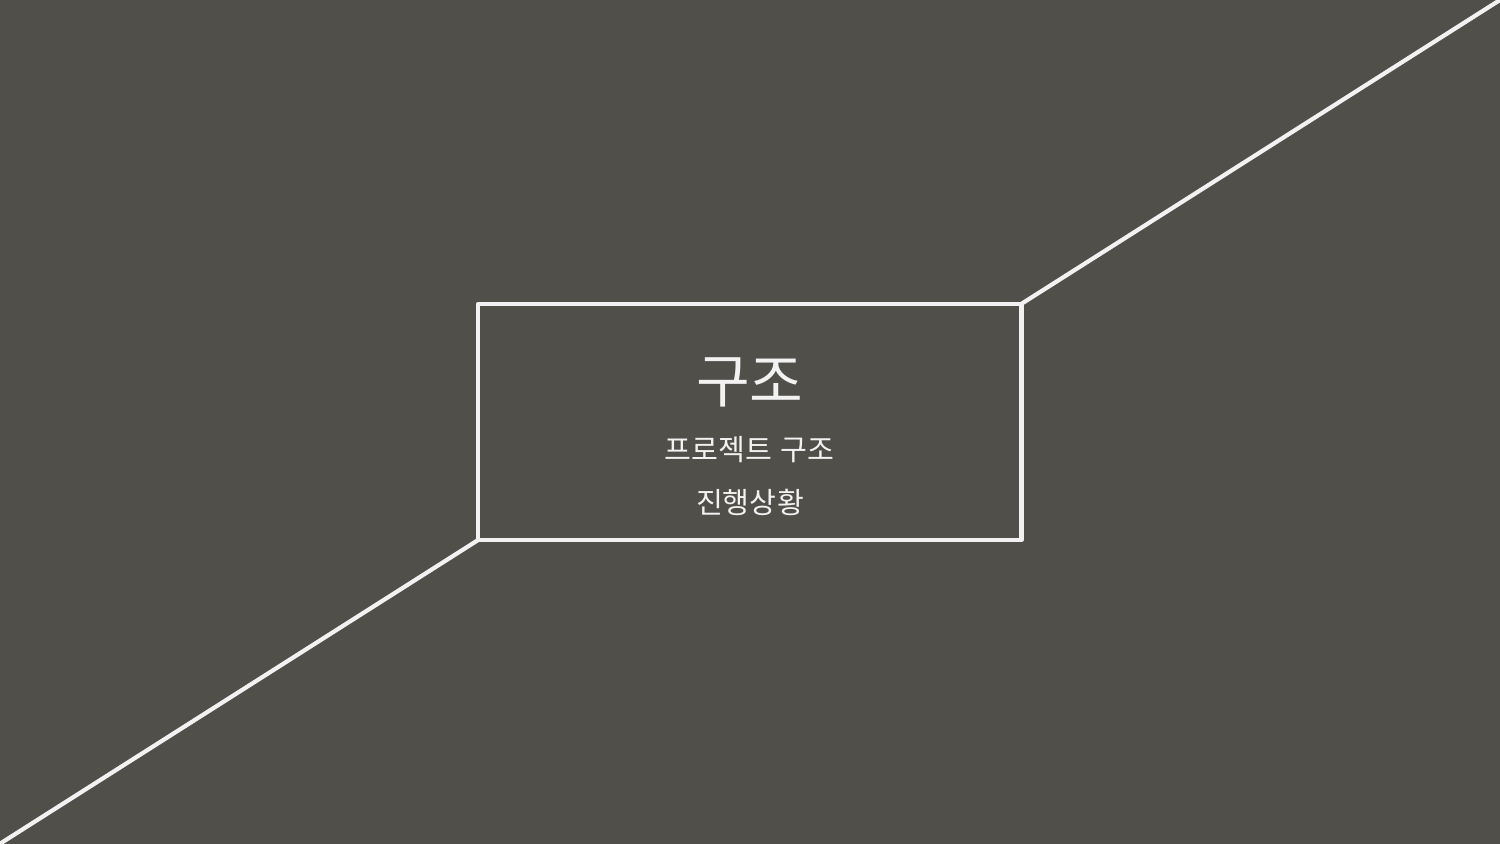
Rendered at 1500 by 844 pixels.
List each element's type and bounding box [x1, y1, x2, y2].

text_box [476, 302, 1024, 542]
text_box [1021, 0, 1500, 304]
text_box [0, 539, 479, 844]
